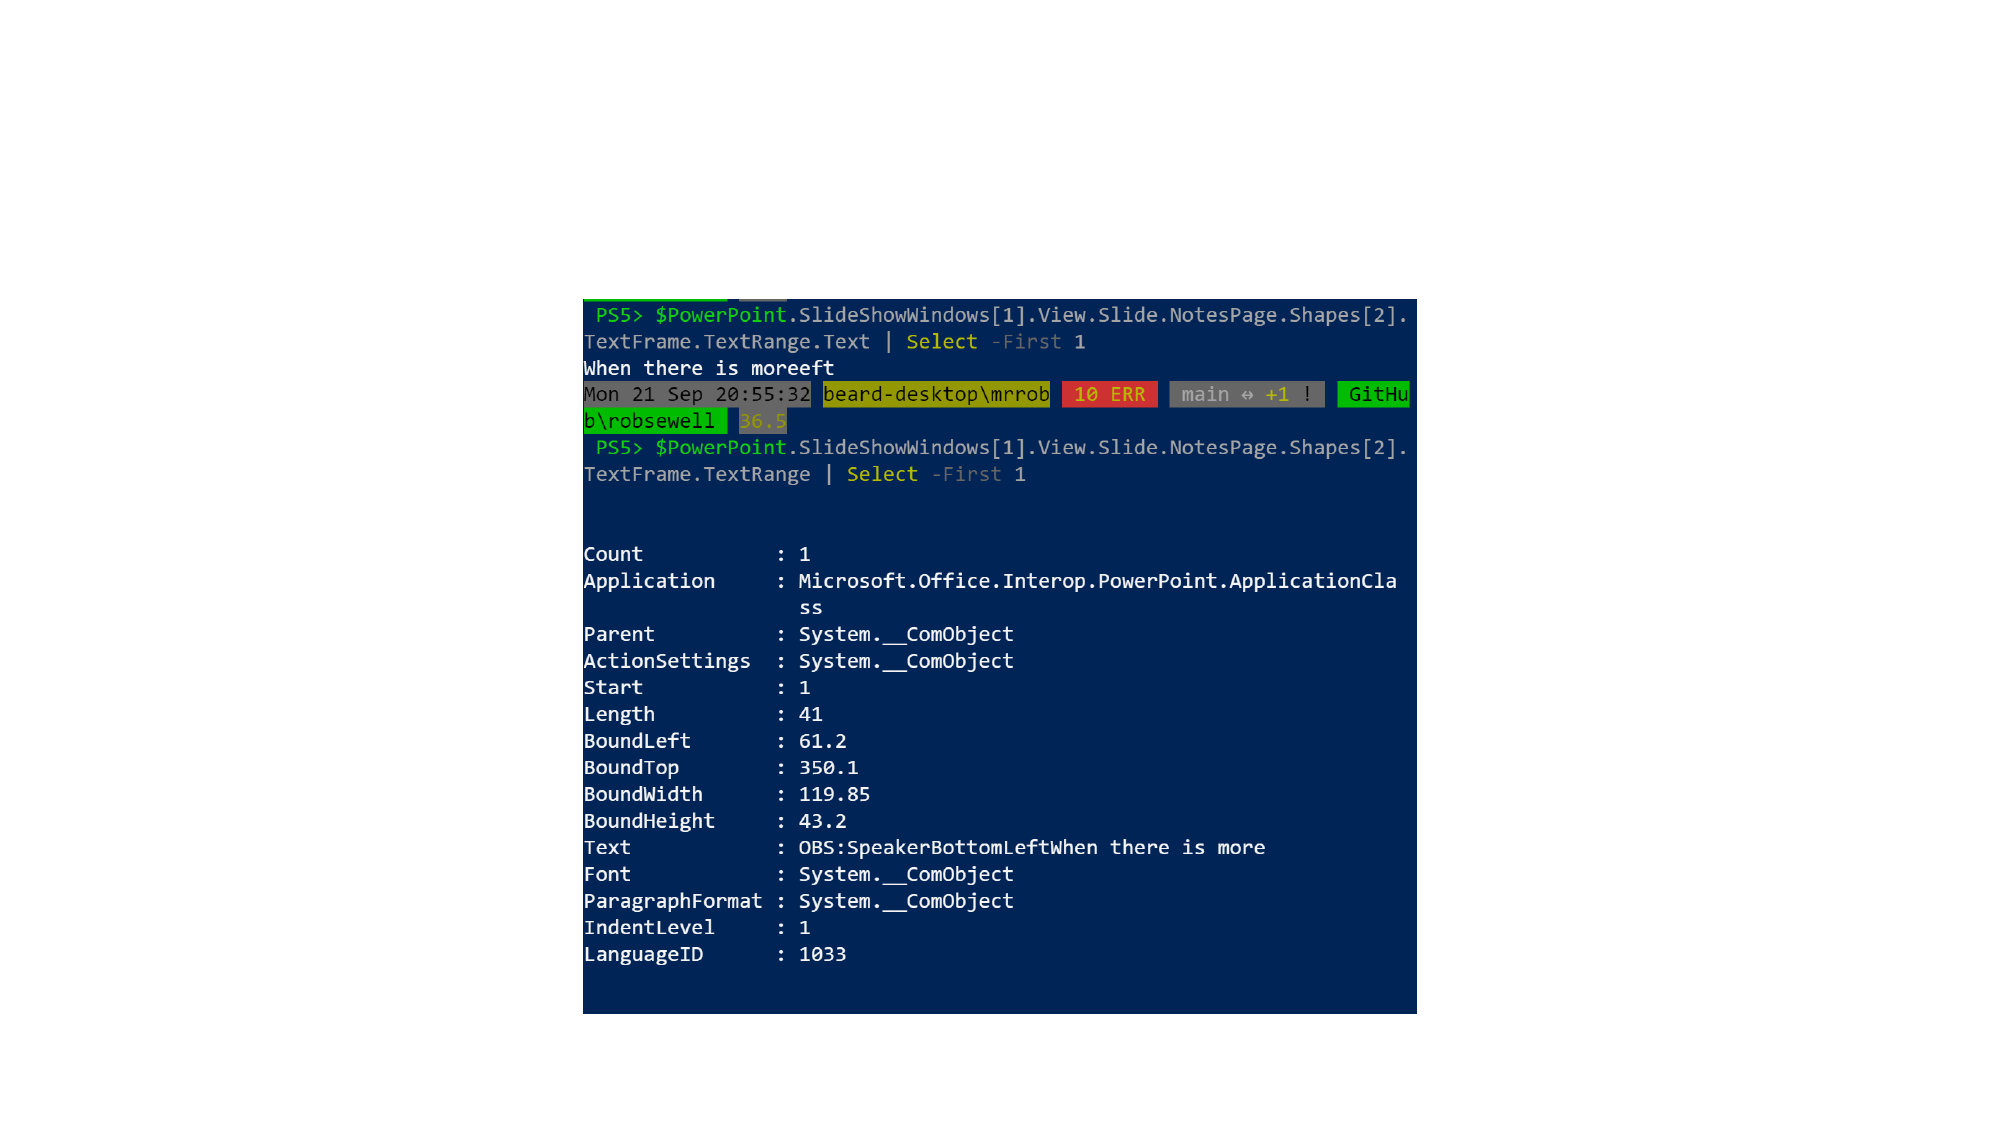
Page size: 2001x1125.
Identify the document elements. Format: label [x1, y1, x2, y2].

list [583, 299, 1417, 1014]
